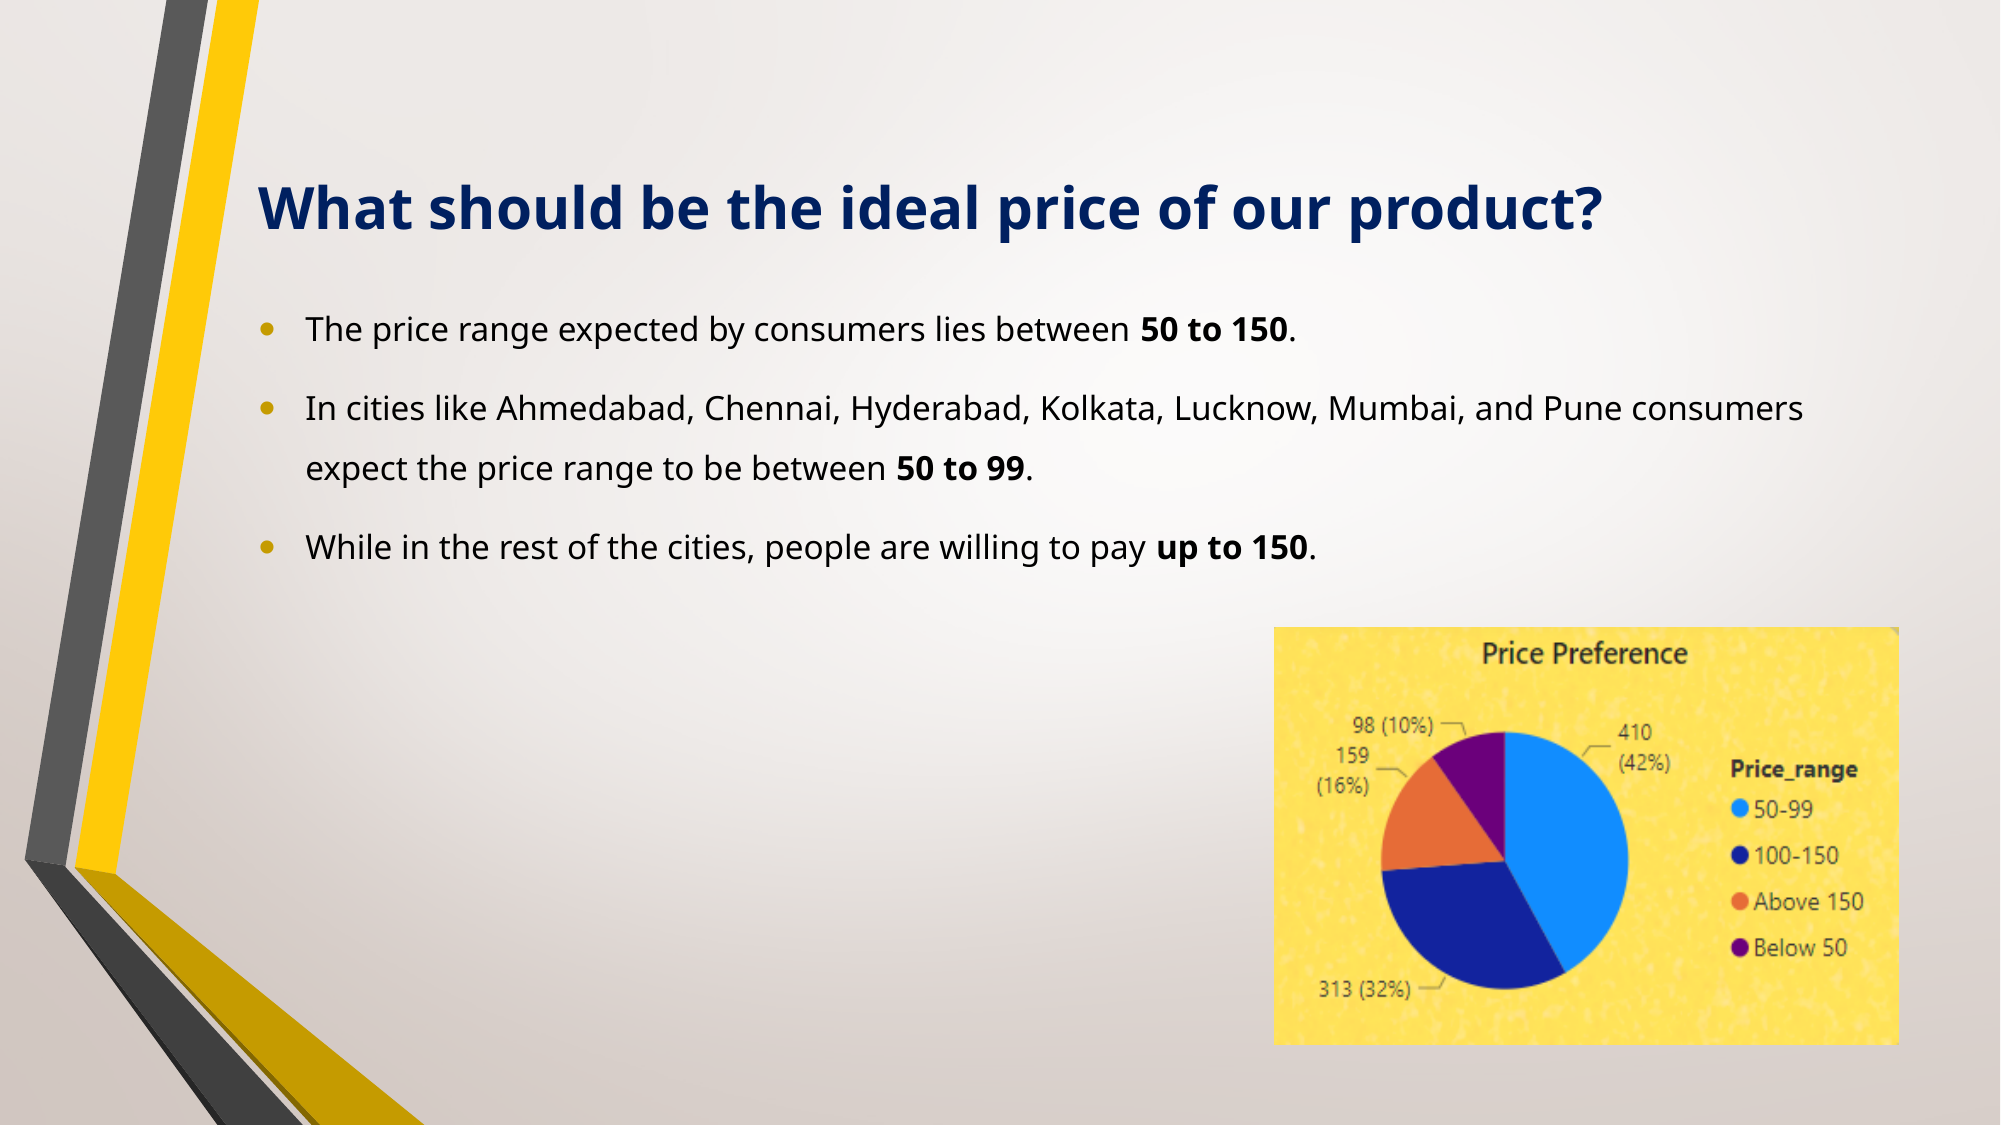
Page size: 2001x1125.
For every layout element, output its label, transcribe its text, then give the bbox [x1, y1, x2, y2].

list The price range expected by consumers lies between 50 to 150. In cities like Ahmedabad, Chennai, Hyderabad, Kolkata, Lucknow, Mumbai, and Pune consumers expect the price range to be between 50 to 99. While in the rest of the cities, people are willing to pay up to 150. [243, 212, 1887, 725]
title What should be the ideal price of our product? [243, 112, 1887, 212]
picture [1274, 626, 1899, 1045]
